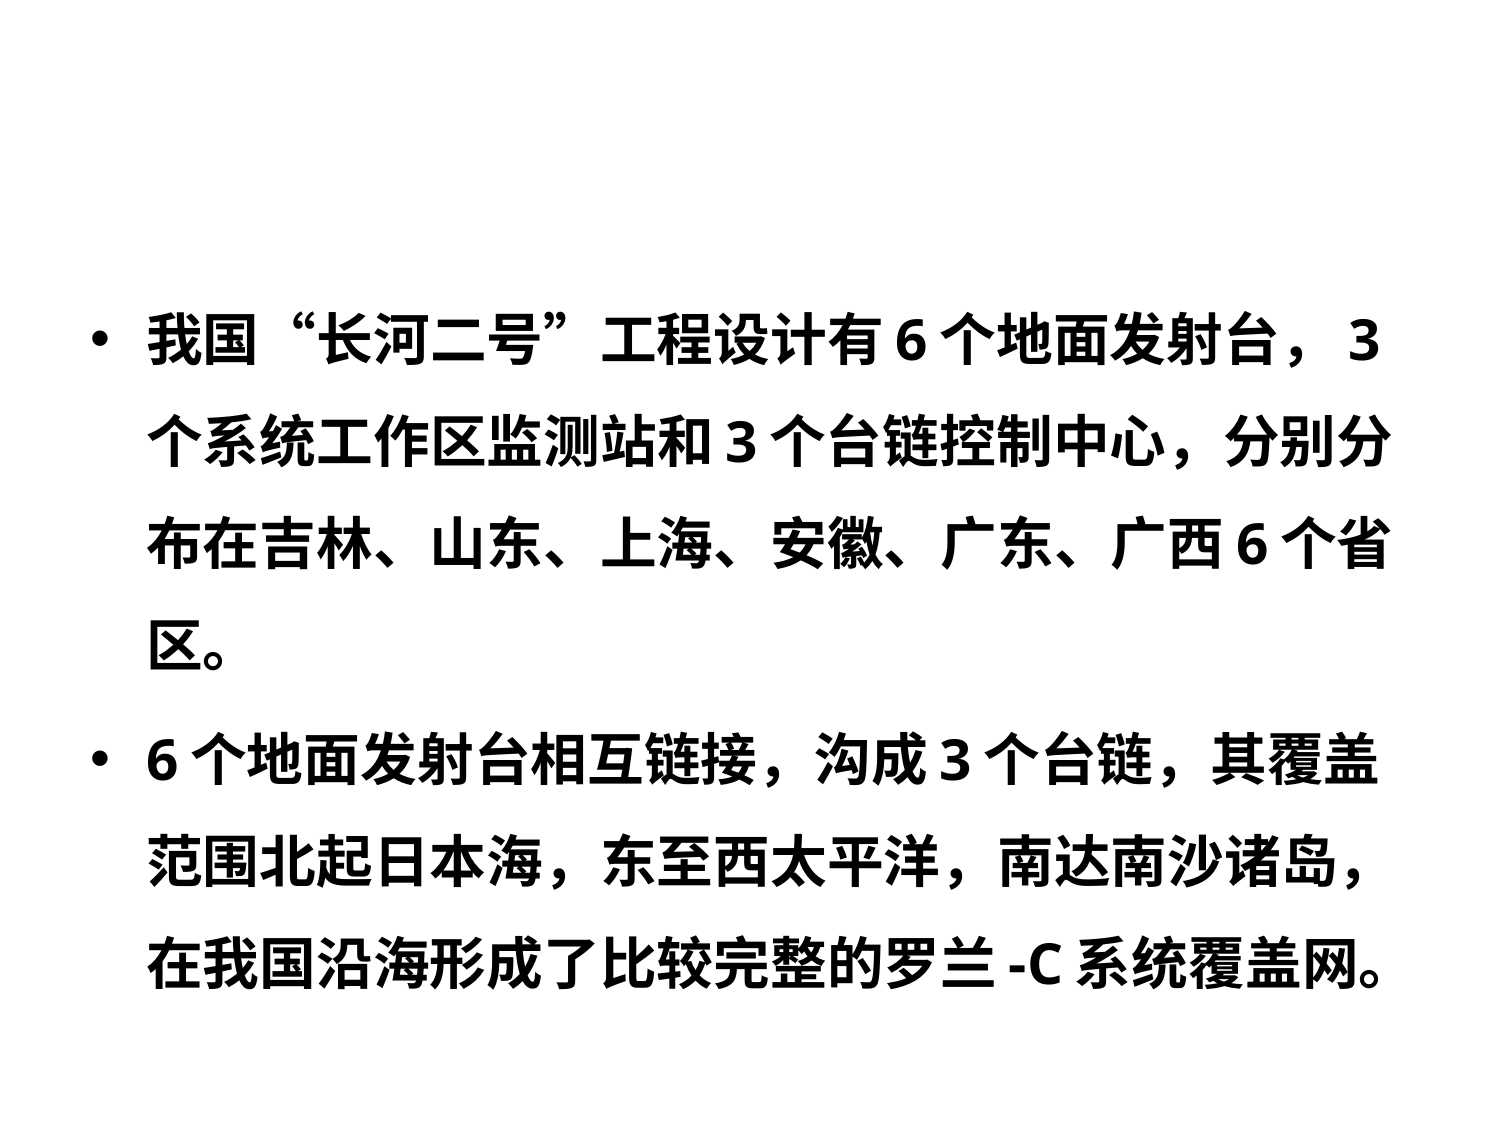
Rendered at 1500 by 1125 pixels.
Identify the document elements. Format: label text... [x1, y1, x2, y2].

list 我国“长河二号”工程设计有6个地面发射台，3个系统工作区监测站和3个台链控制中心，分别分布在吉林、山东、上海、安徽、广东、广西6个省区。 6个地面发射台相互链接，沟成3个台链，其覆盖范围北起日本海，东至西太平洋，南达南沙诸岛，在我国沿海形成了比较完整的罗兰-C系统覆盖网。 [75, 262, 1425, 1005]
